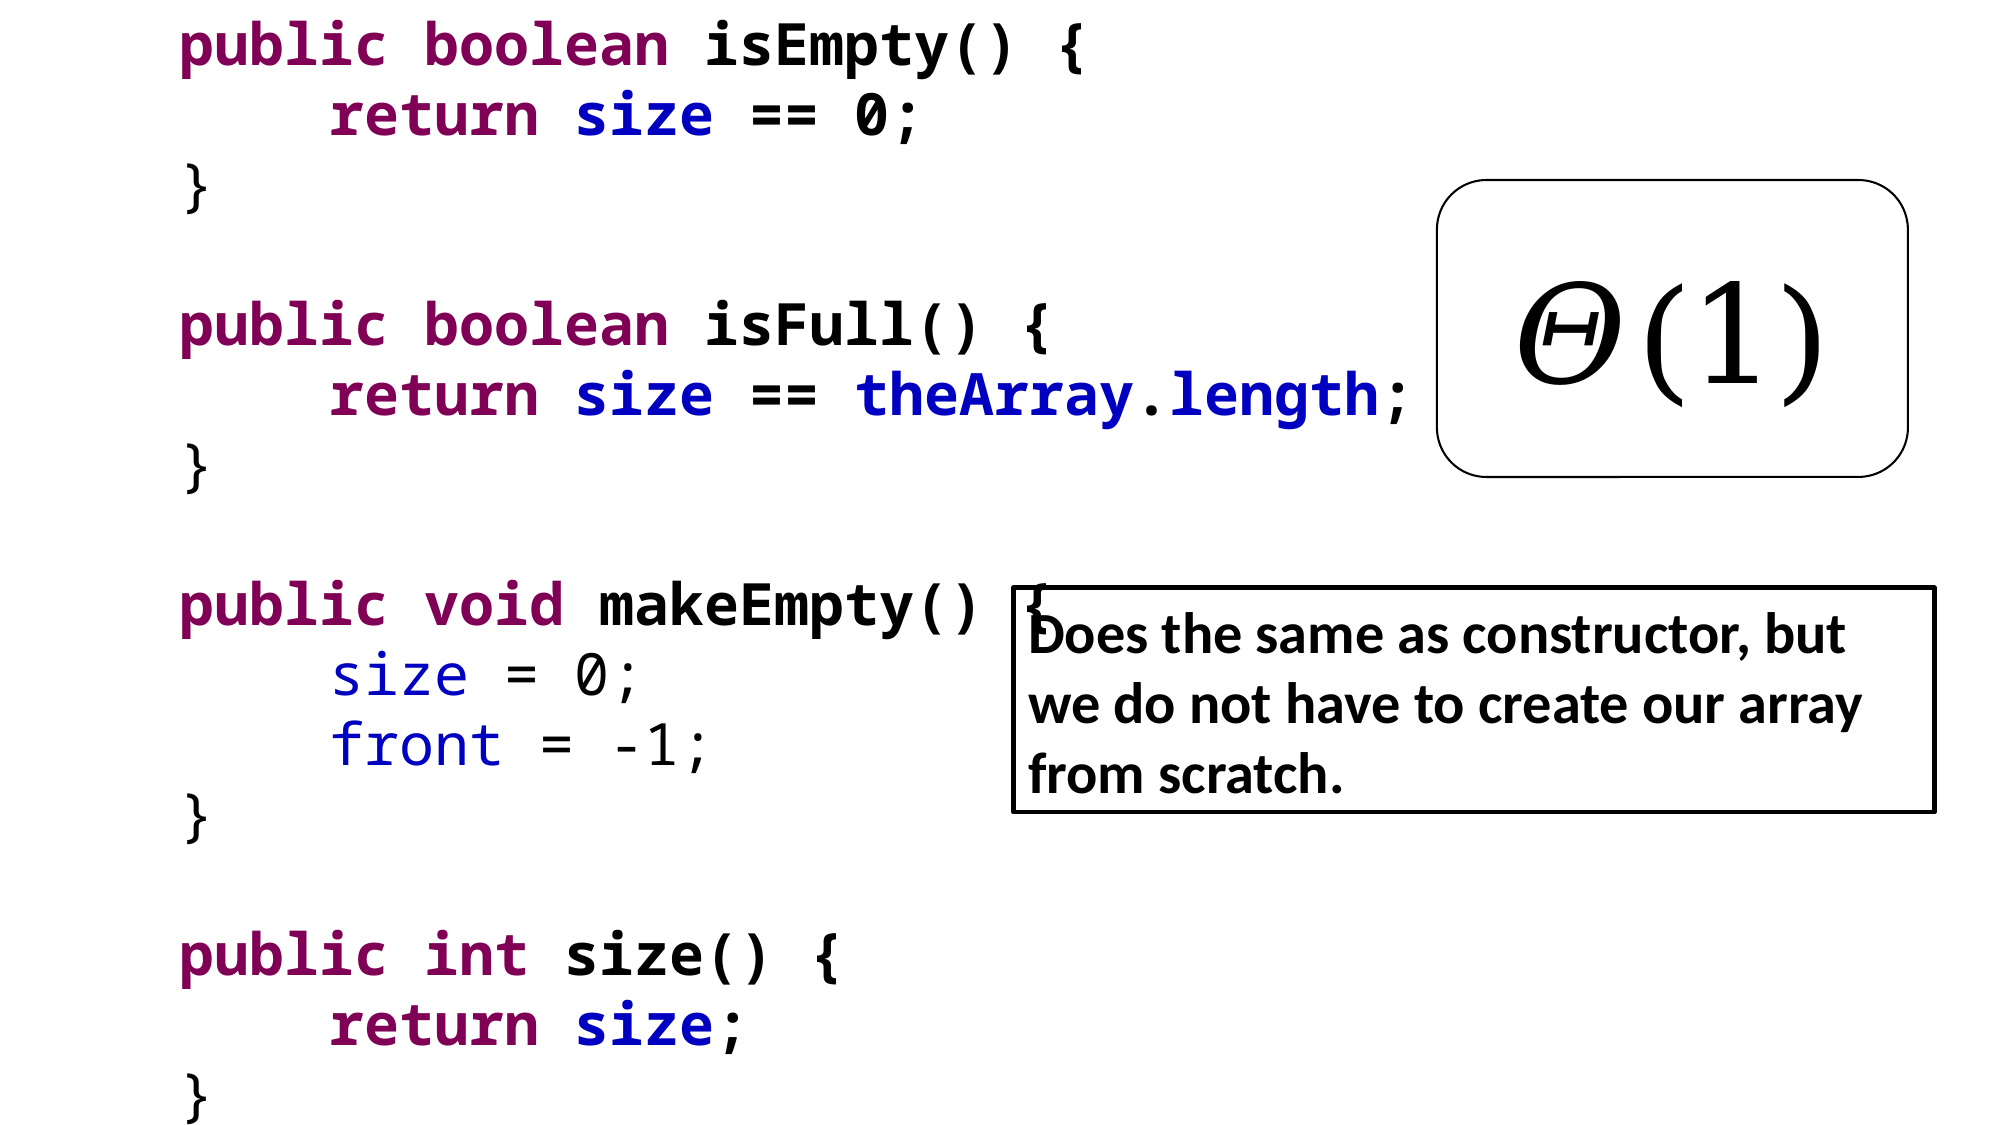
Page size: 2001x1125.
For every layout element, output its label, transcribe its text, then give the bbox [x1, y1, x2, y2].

text_box 𝛩(1) [1435, 178, 1909, 479]
text_box Does the same as constructor, but we do not have to create our array from scratch. [1013, 587, 1935, 813]
text_box public boolean isEmpty() { return size == 0; } public boolean isFull() { return size == theArray.length; } public void makeEmpty() { size = 0; front = -1; } public int size() { return size; } [164, 0, 1802, 1125]
